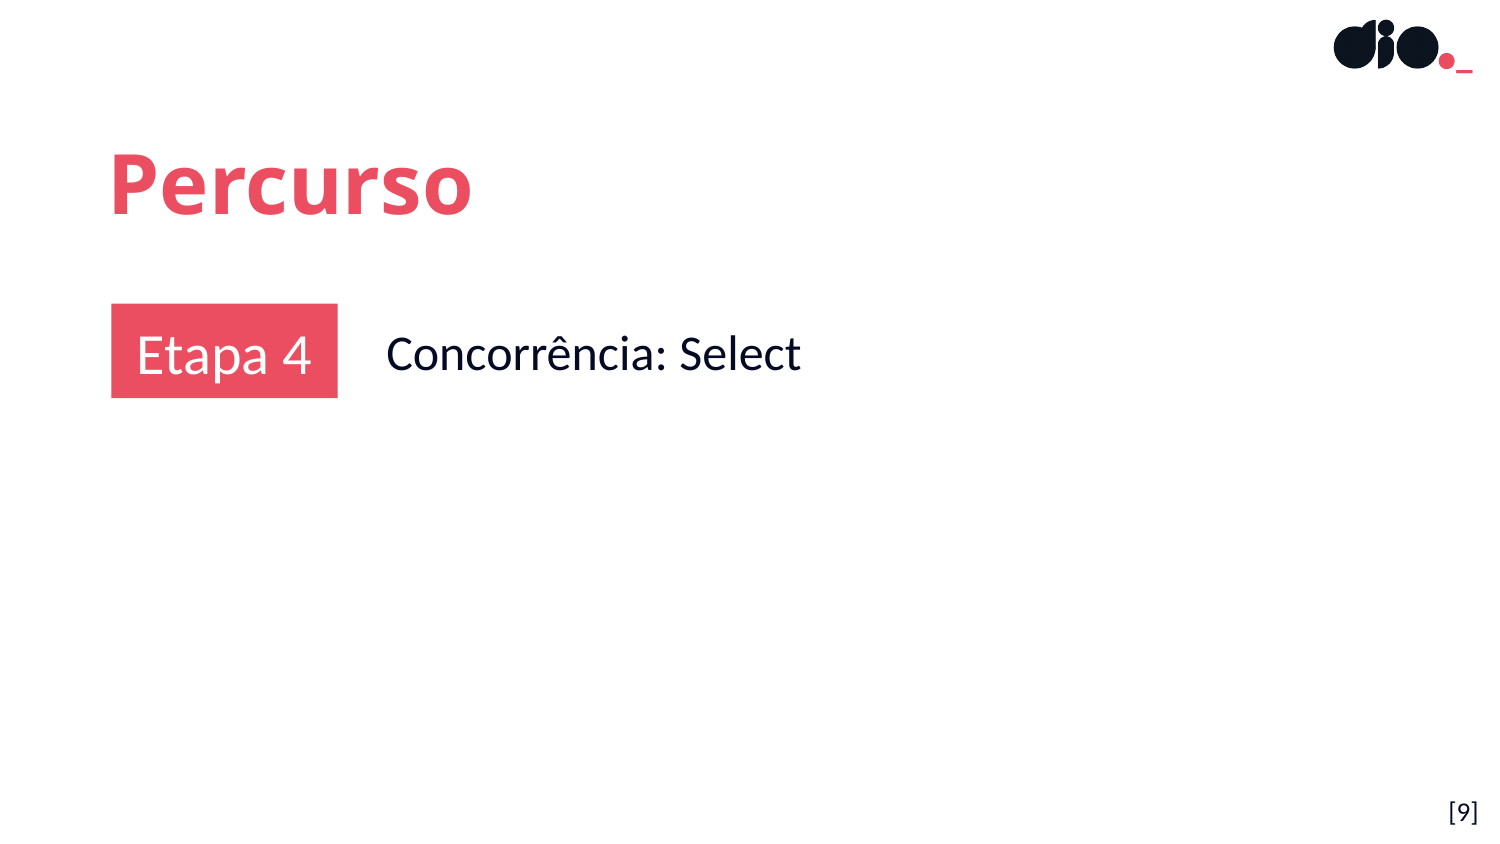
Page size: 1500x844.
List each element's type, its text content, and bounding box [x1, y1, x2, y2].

picture [1333, 19, 1473, 74]
text_box Percurso [92, 104, 1309, 243]
text_box Etapa 4 [111, 303, 338, 399]
text_box Concorrência: Select [371, 313, 1384, 389]
slide_number [9] [1403, 779, 1494, 844]
